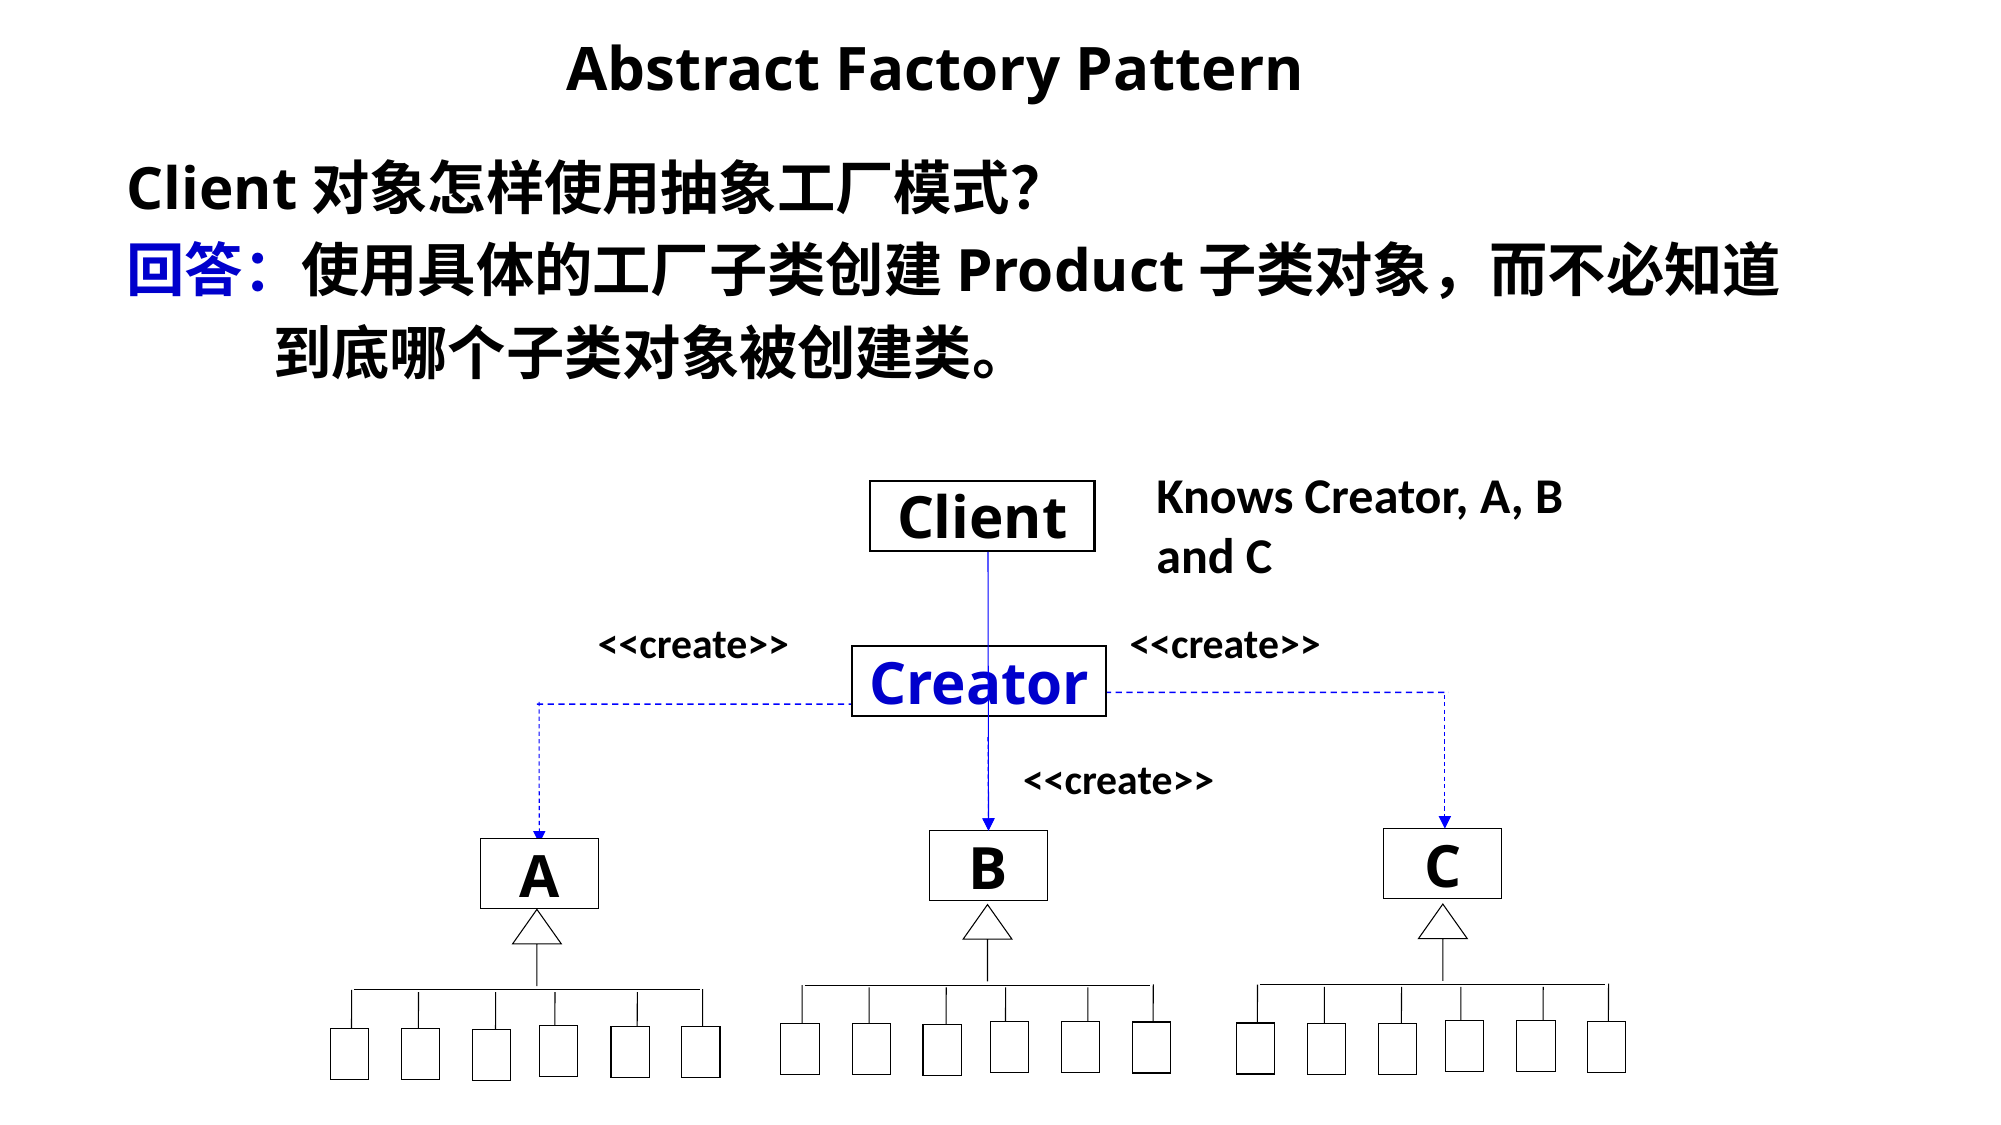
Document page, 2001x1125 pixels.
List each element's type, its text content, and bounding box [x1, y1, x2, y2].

list Client对象怎样使用抽象工厂模式？ 回答：使用具体的工厂子类创建Product子类对象，而不必知道 到底哪个子类对象被创建类。 [111, 143, 1825, 408]
title Abstract Factory Pattern [551, 31, 1581, 111]
text_box [963, 904, 1012, 982]
text_box [852, 1023, 891, 1075]
text_box <<create>> [1114, 609, 1390, 675]
text_box [1061, 1021, 1100, 1073]
text_box <<create>> [1008, 745, 1284, 811]
text_box Creator [989, 645, 1107, 717]
text_box [1587, 1021, 1626, 1073]
text_box [1516, 1020, 1556, 1072]
text_box [610, 1026, 650, 1078]
text_box [1132, 1022, 1171, 1073]
text_box [1236, 1023, 1275, 1074]
text_box [923, 1024, 962, 1076]
text_box [330, 1028, 369, 1080]
text_box <<create>> [583, 609, 859, 675]
text_box [539, 1025, 578, 1077]
text_box A [480, 838, 599, 909]
text_box [401, 1028, 440, 1080]
text_box Knows Creator, A, B and C [1141, 456, 1603, 591]
text_box [512, 909, 562, 987]
text_box C [1383, 828, 1502, 899]
text_box [472, 1029, 511, 1081]
text_box Creator [852, 645, 987, 717]
text_box B [929, 830, 1048, 901]
text_box [1418, 904, 1468, 981]
text_box [1307, 1023, 1346, 1075]
text_box [1445, 1020, 1484, 1072]
text_box [780, 1023, 820, 1075]
text_box [990, 1021, 1029, 1073]
text_box [1378, 1023, 1417, 1075]
text_box Client [870, 480, 1095, 551]
text_box [681, 1026, 721, 1078]
